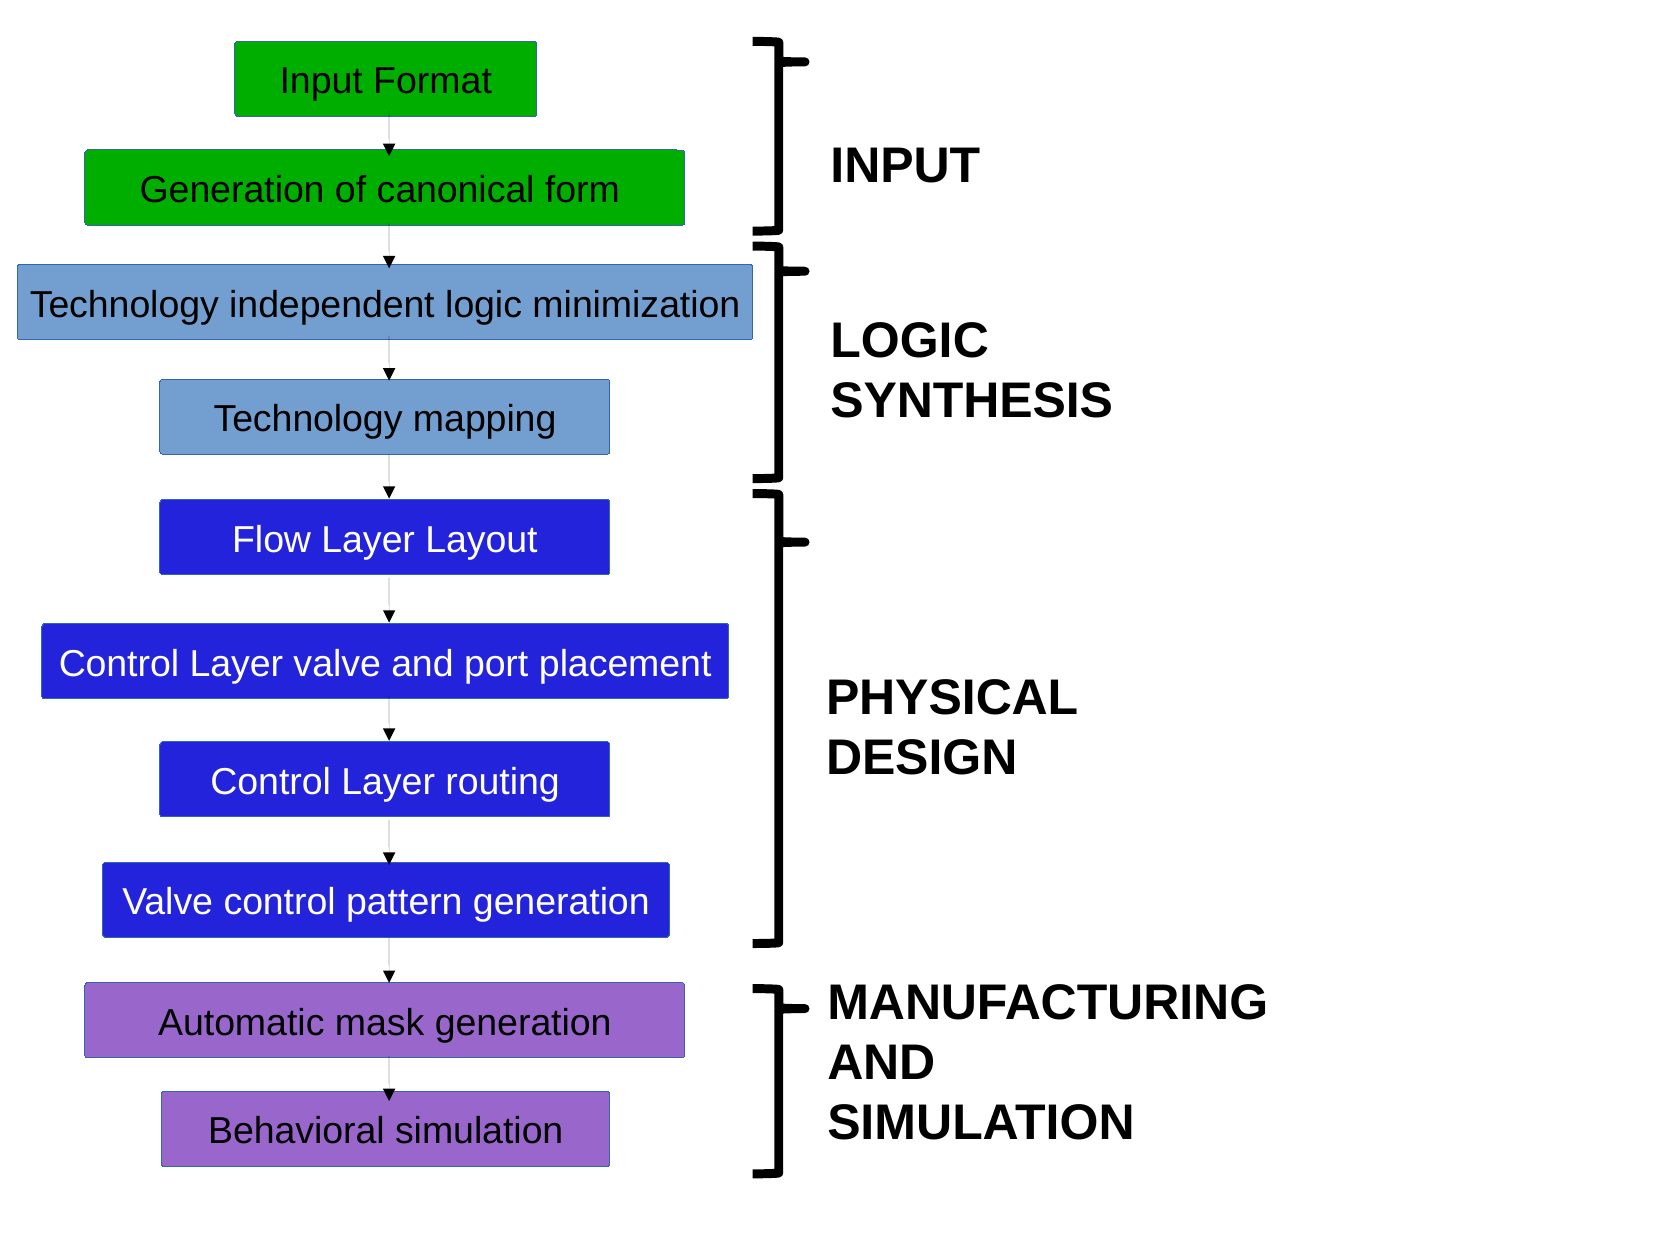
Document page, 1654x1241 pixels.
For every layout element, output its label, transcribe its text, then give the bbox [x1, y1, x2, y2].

text_box [382, 111, 396, 157]
text_box [382, 1056, 396, 1102]
text_box [382, 819, 396, 865]
text_box Control Layer routing [159, 741, 610, 817]
text_box Input Format [234, 41, 537, 117]
text_box [382, 335, 396, 381]
text_box Behavioral simulation [161, 1091, 610, 1167]
text_box Automatic mask generation [84, 982, 685, 1058]
text_box [382, 453, 396, 499]
text_box [752, 246, 806, 479]
text_box Control Layer valve and port placement [41, 623, 729, 699]
text_box Valve control pattern generation [102, 862, 670, 938]
text_box [382, 577, 396, 623]
text_box [752, 493, 806, 944]
text_box INPUT [815, 125, 996, 198]
text_box PHYSICAL DESIGN [811, 656, 1094, 784]
text_box [382, 223, 396, 269]
text_box Flow Layer Layout [159, 499, 610, 575]
text_box [752, 41, 806, 232]
text_box LOGIC SYNTHESIS [815, 299, 1129, 427]
text_box Technology independent logic minimization [17, 264, 752, 340]
text_box [752, 988, 806, 1174]
text_box [382, 937, 396, 983]
text_box [382, 695, 396, 741]
text_box Technology mapping [159, 379, 610, 455]
text_box MANUFACTURING AND SIMULATION [812, 962, 1284, 1145]
text_box Generation of canonical form [84, 149, 685, 226]
